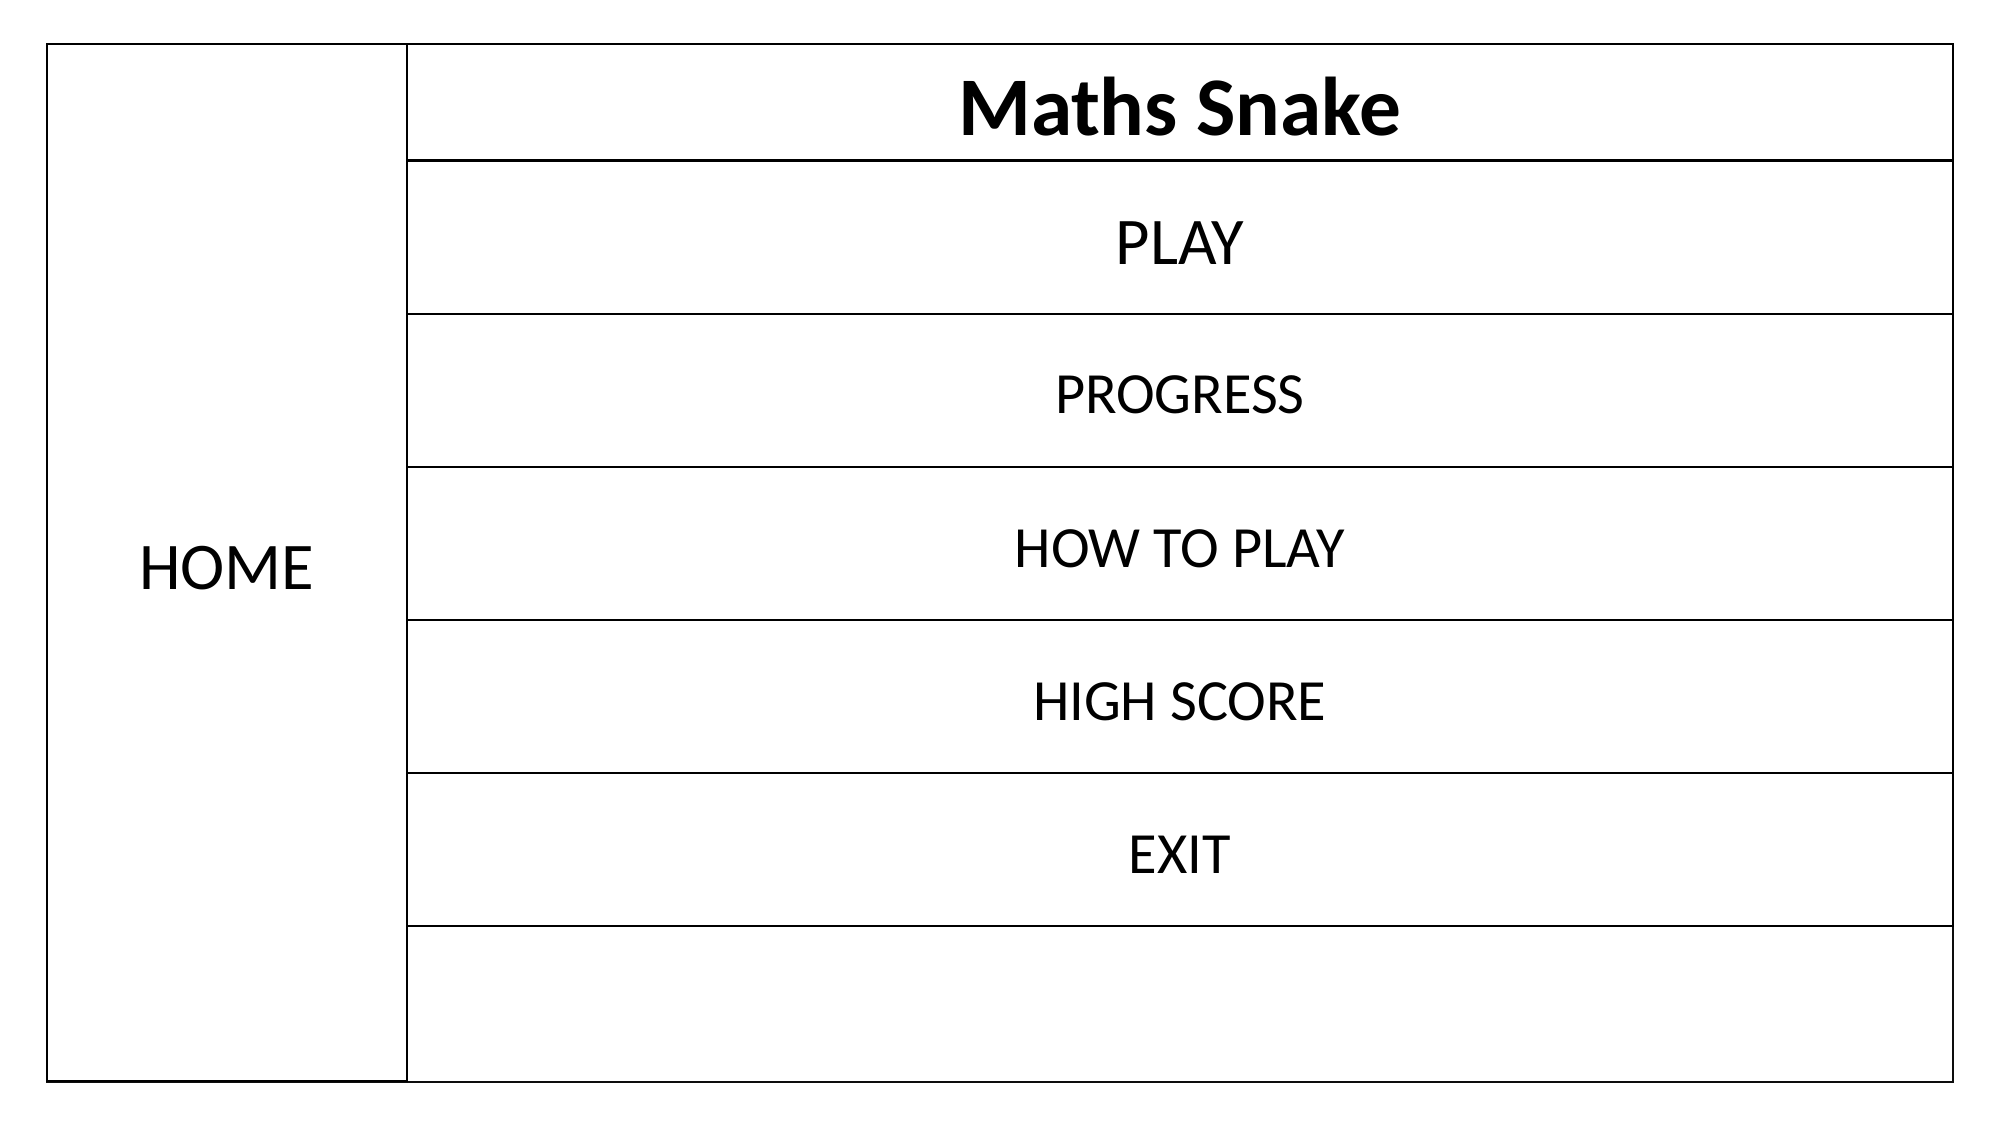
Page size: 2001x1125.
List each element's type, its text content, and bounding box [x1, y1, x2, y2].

text_box PLAY [406, 160, 1954, 313]
text_box HOME [46, 43, 408, 1082]
text_box EXIT [406, 772, 1954, 927]
text_box HIGH SCORE [406, 619, 1954, 772]
text_box HOW TO PLAY [406, 466, 1954, 619]
text_box Maths Snake [406, 43, 1954, 160]
text_box [46, 927, 1954, 1083]
text_box PROGRESS [406, 313, 1954, 466]
